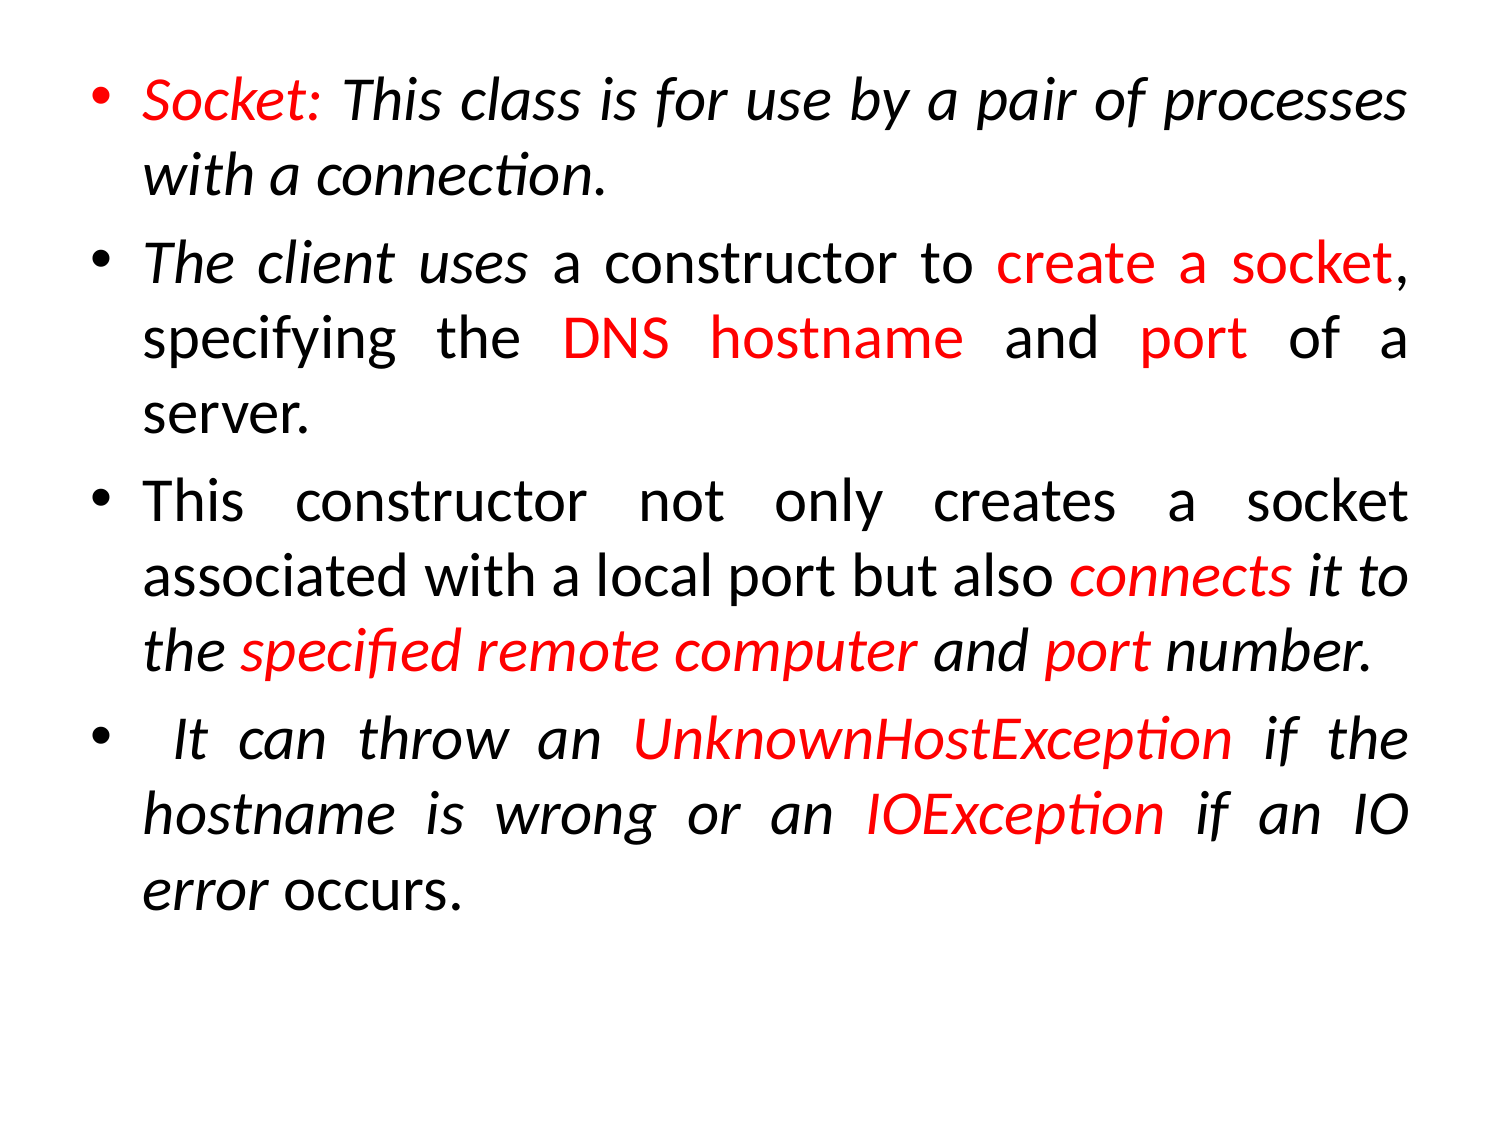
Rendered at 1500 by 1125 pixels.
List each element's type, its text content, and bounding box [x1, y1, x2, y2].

list Socket: This class is for use by a pair of processes with a connection. The client uses a constructor to create a socket, specifying the DNS hostname and port of a server. This constructor not only creates a socket associated with a local port but also connects it to the specified remote computer and port number. It can throw an UnknownHostException if the hostname is wrong or an IOException if an IO error occurs. [75, 50, 1425, 1005]
